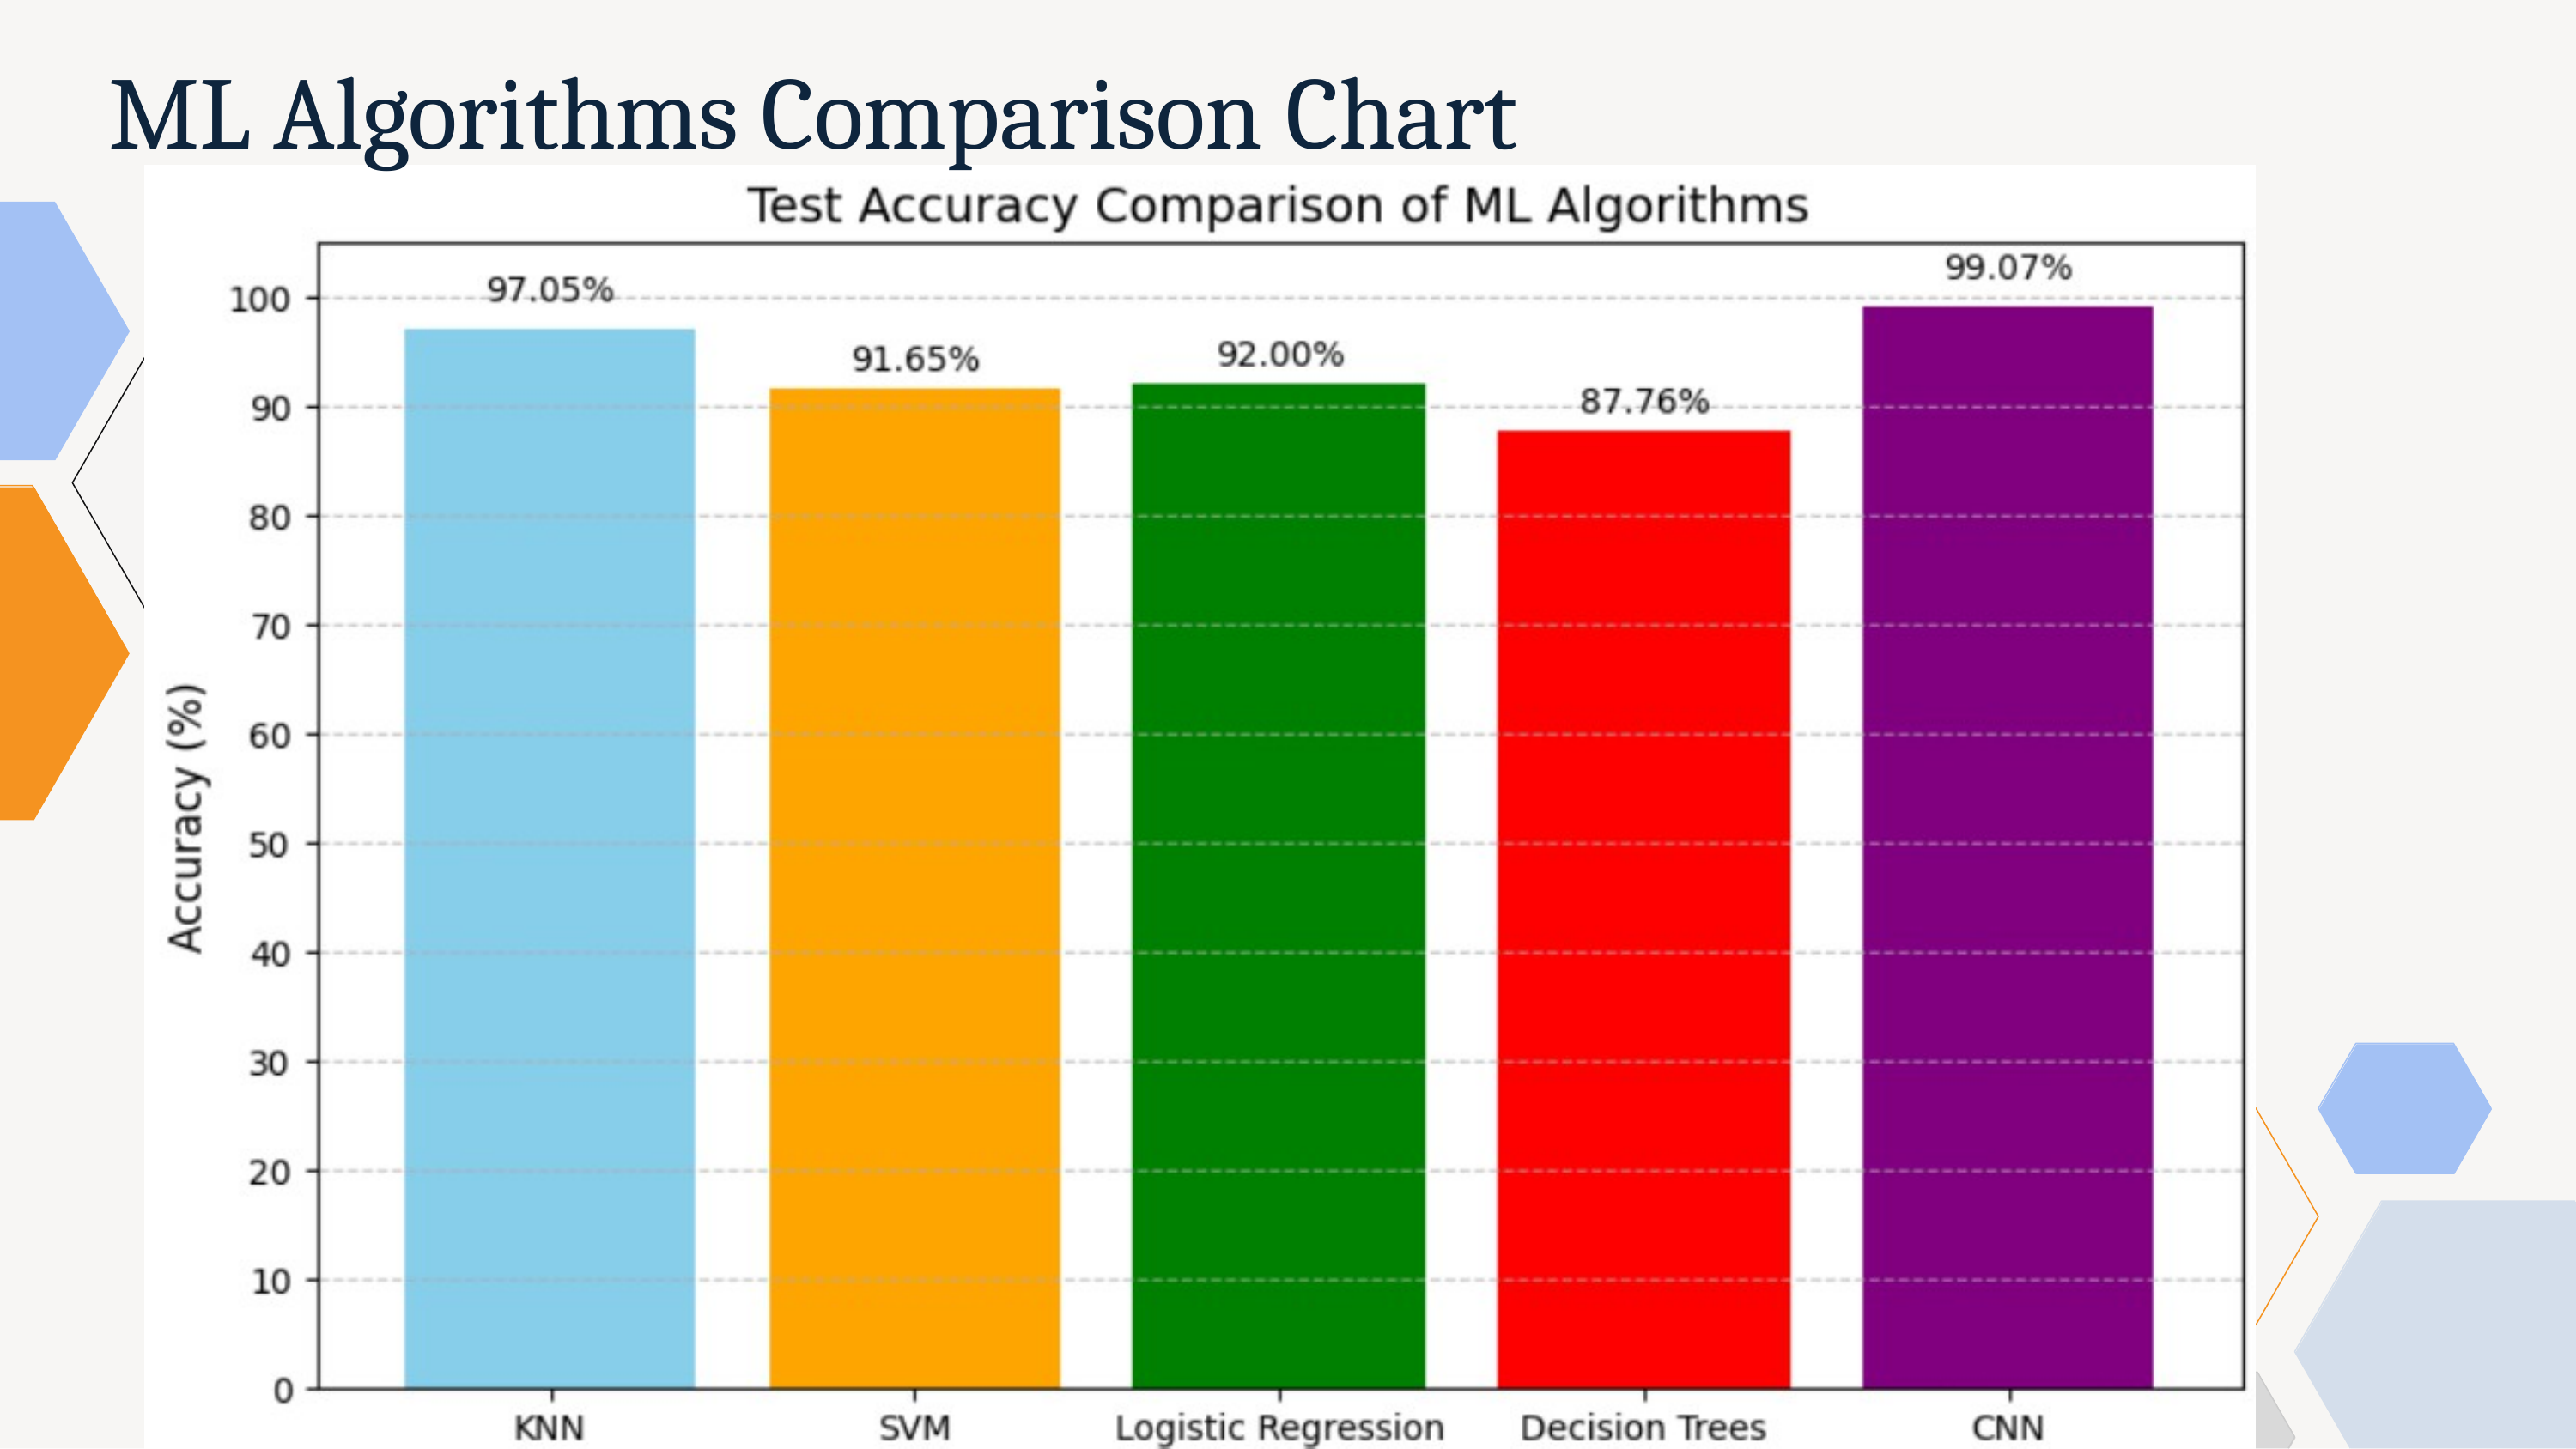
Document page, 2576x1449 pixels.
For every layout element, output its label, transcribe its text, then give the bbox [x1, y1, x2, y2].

picture [144, 165, 2256, 1449]
title ML Algorithms Comparison Chart [46, 31, 1572, 288]
